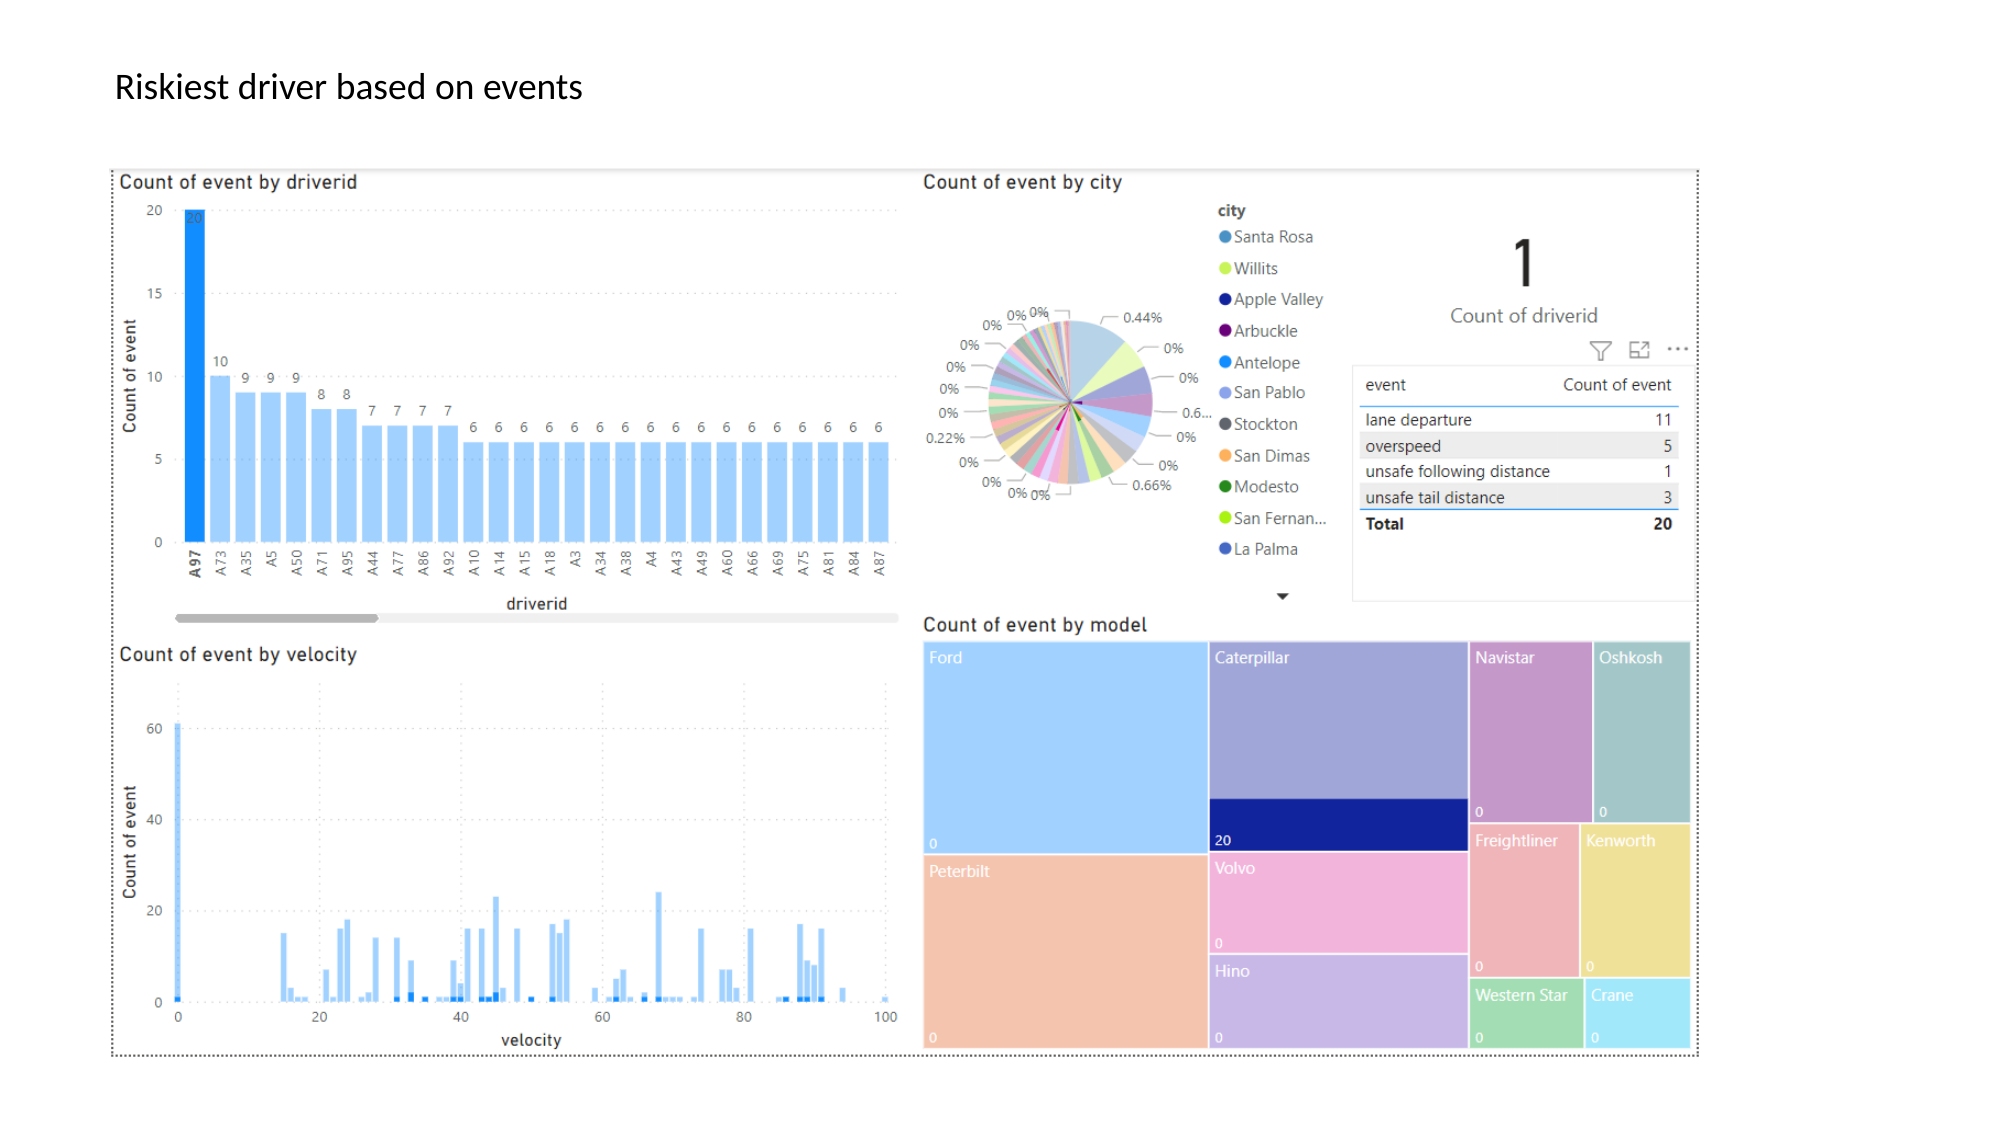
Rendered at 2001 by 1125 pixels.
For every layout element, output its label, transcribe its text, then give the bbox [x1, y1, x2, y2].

text_box Riskiest driver based on events [100, 54, 900, 115]
picture [109, 168, 1700, 1059]
